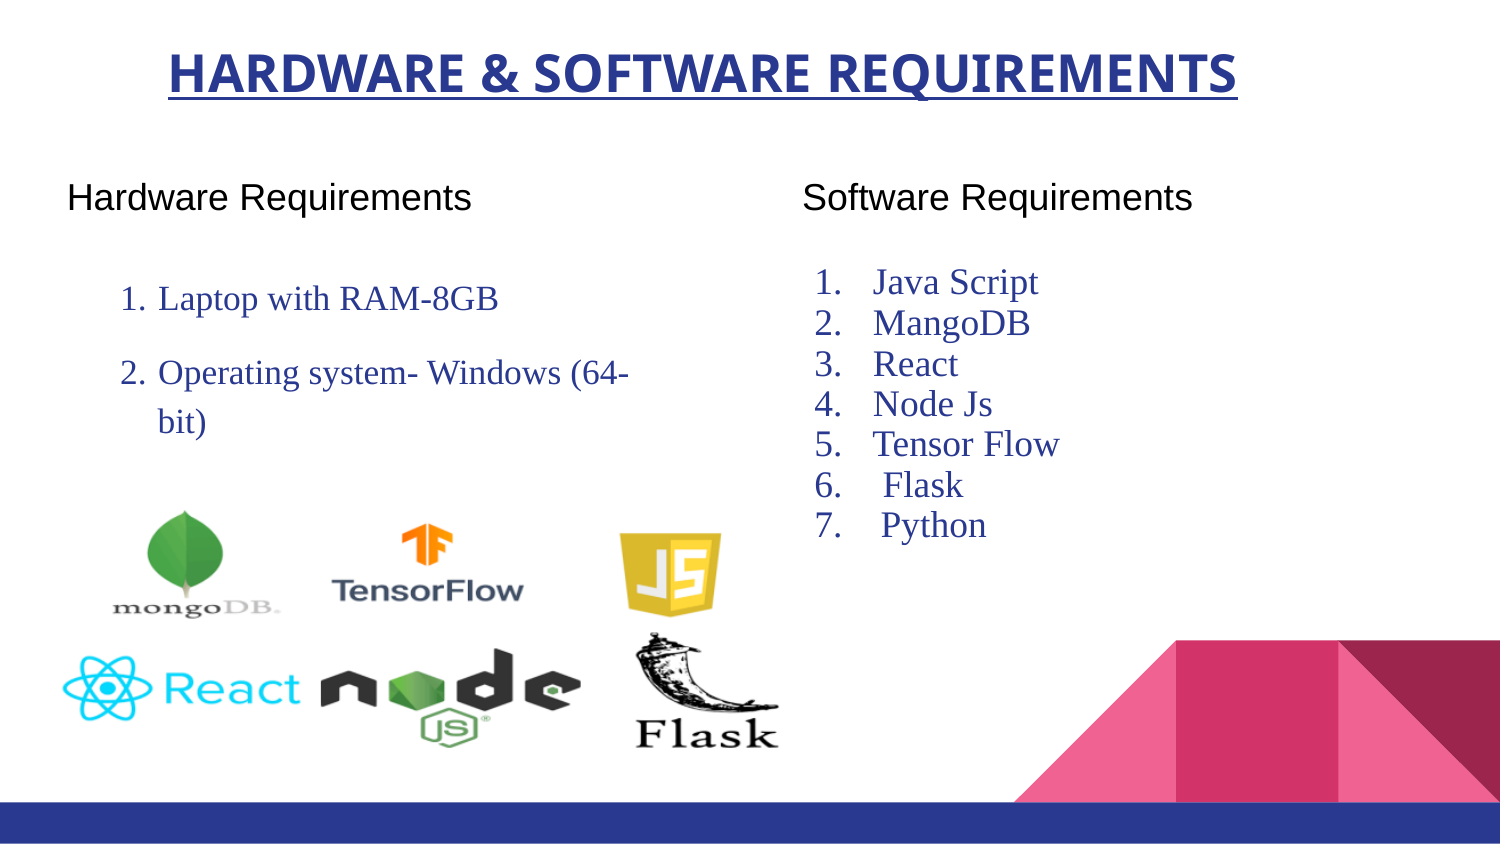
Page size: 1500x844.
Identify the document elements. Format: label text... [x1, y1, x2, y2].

text_box 1. Laptop with RAM-8GB 2. Operating system- Windows (64-bit) [67, 253, 664, 498]
title HARDWARE & SOFTWARE REQUIREMENTS [152, 25, 1277, 119]
text_box Software Requirements [787, 157, 1417, 233]
picture [35, 500, 788, 765]
text_box Hardware Requirements [51, 157, 702, 233]
text_box 1. Java Script 2. MangoDB 3. React 4. Node Js 5. Tensor Flow 6. Flask 7. Python [799, 247, 1350, 593]
